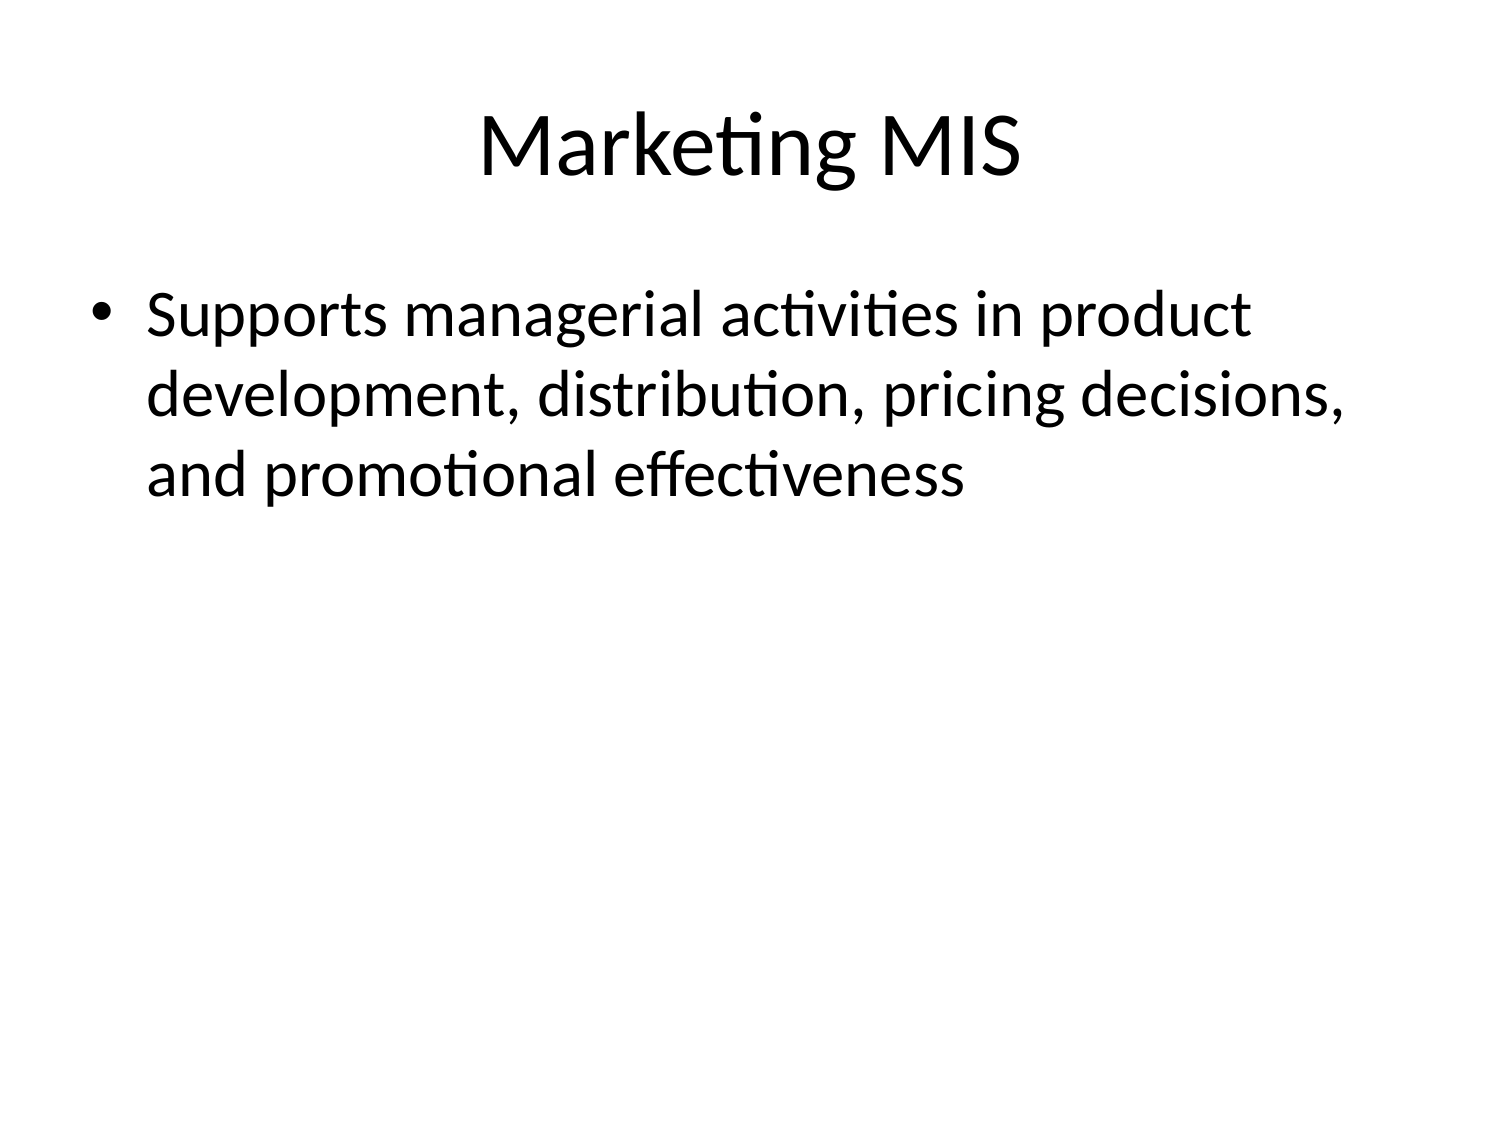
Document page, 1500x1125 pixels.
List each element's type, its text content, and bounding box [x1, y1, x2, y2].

title Marketing MIS [75, 45, 1425, 233]
list Supports managerial activities in product development, distribution, pricing decisions, and promotional effectiveness [75, 262, 1425, 1005]
